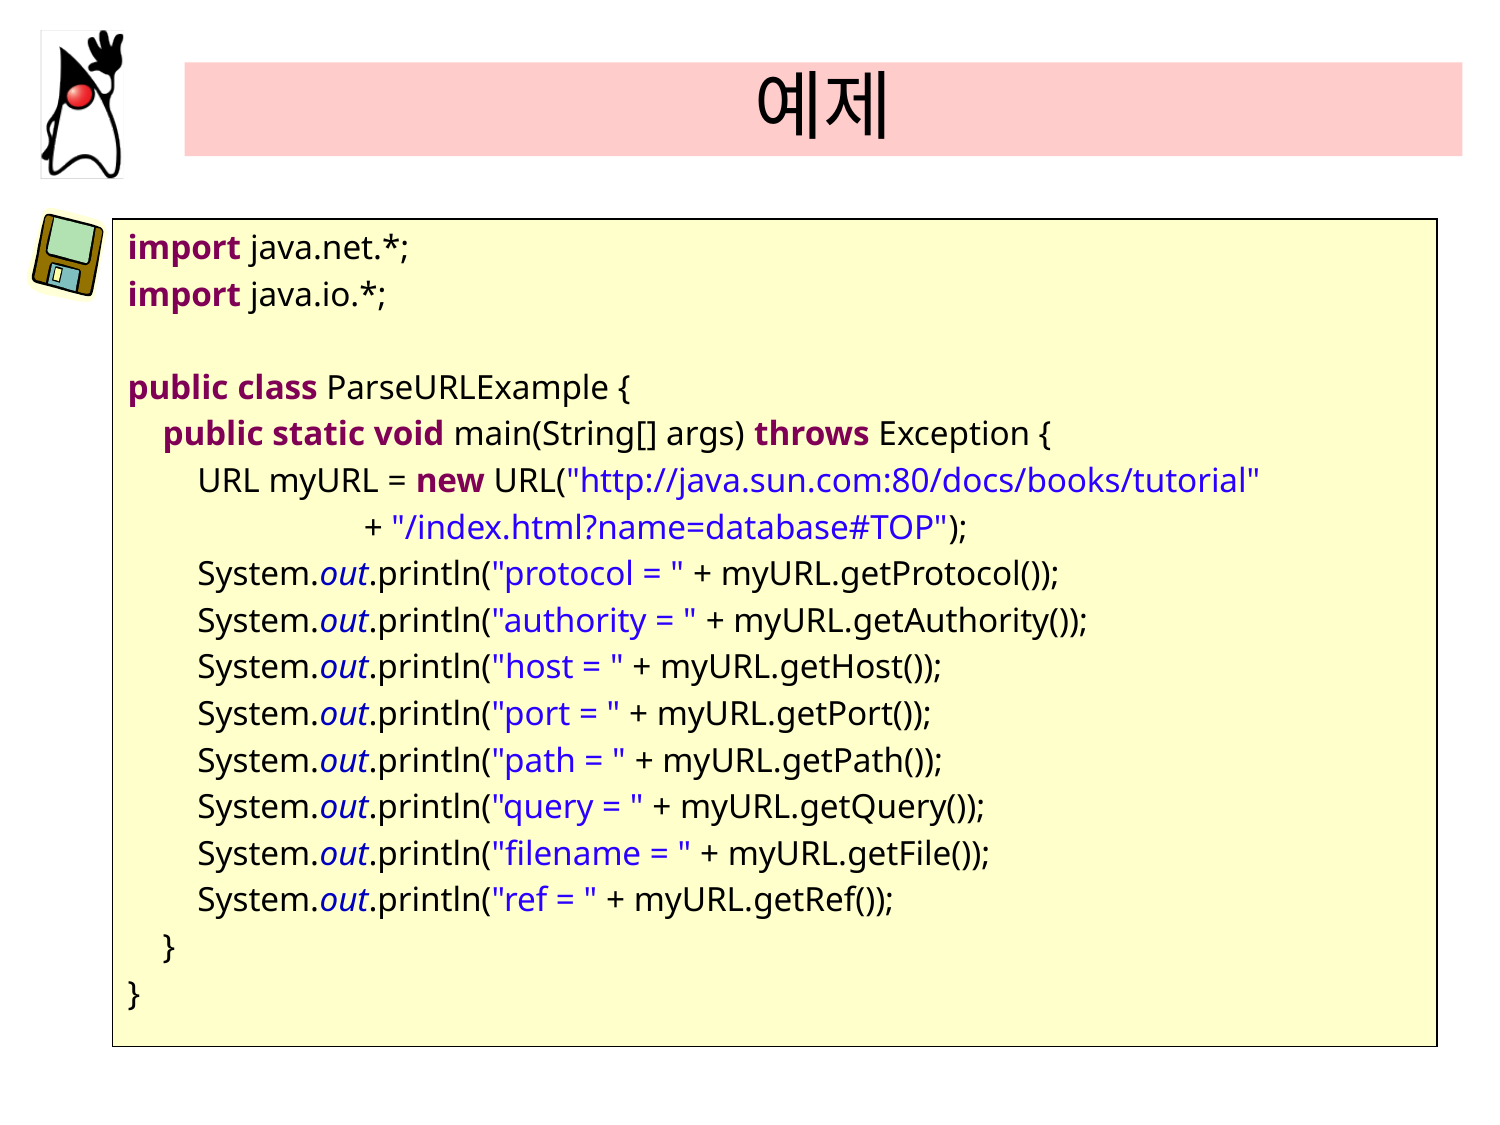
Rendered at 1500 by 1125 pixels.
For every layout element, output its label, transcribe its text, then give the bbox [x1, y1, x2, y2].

list import java.net.*; import java.io.*; public class ParseURLExample { public static void main(String[] args) throws Exception { URL myURL = new URL("http://java.sun.com:80/docs/books/tutorial" + "/index.html?name=database#TOP"); System.out.println("protocol = " + myURL.getProtocol()); System.out.println("authority = " + myURL.getAuthority()); System.out.println("host = " + myURL.getHost()); System.out.println("port = " + myURL.getPort()); System.out.println("path = " + myURL.getPath()); System.out.println("query = " + myURL.getQuery()); System.out.println("filename = " + myURL.getFile()); System.out.println("ref = " + myURL.getRef()); } } [112, 218, 1438, 1047]
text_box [26, 207, 107, 302]
picture [39, 30, 124, 179]
title 예제 [184, 62, 1463, 157]
